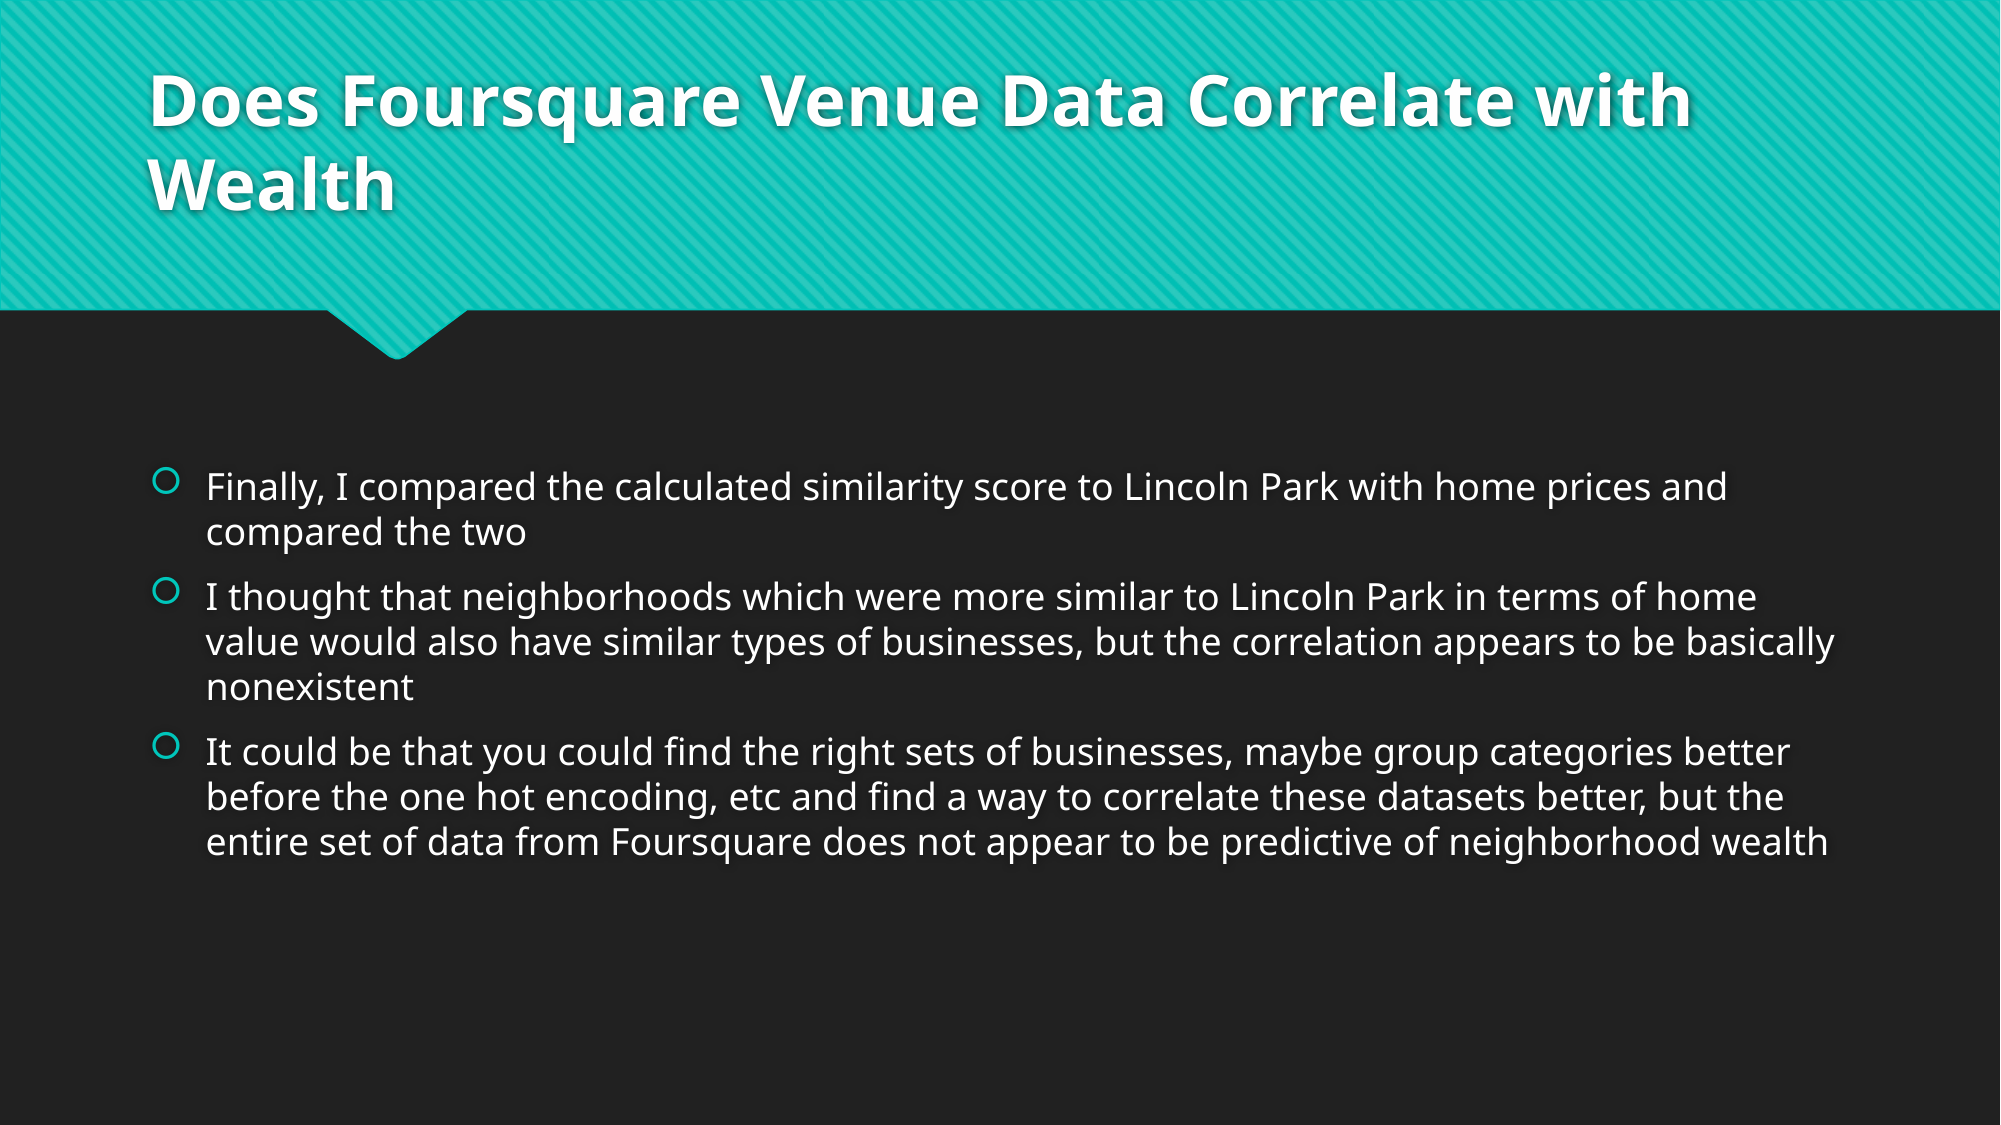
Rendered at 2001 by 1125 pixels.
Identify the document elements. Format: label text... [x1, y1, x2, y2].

list Finally, I compared the calculated similarity score to Lincoln Park with home prices and compared the two I thought that neighborhoods which were more similar to Lincoln Park in terms of home value would also have similar types of businesses, but the correlation appears to be basically nonexistent It could be that you could find the right sets of businesses, maybe group categories better before the one hot encoding, etc and find a way to correlate these datasets better, but the entire set of data from Foursquare does not appear to be predictive of neighborhood wealth [134, 364, 1866, 962]
title Does Foursquare Venue Data Correlate with Wealth [132, 73, 1868, 233]
